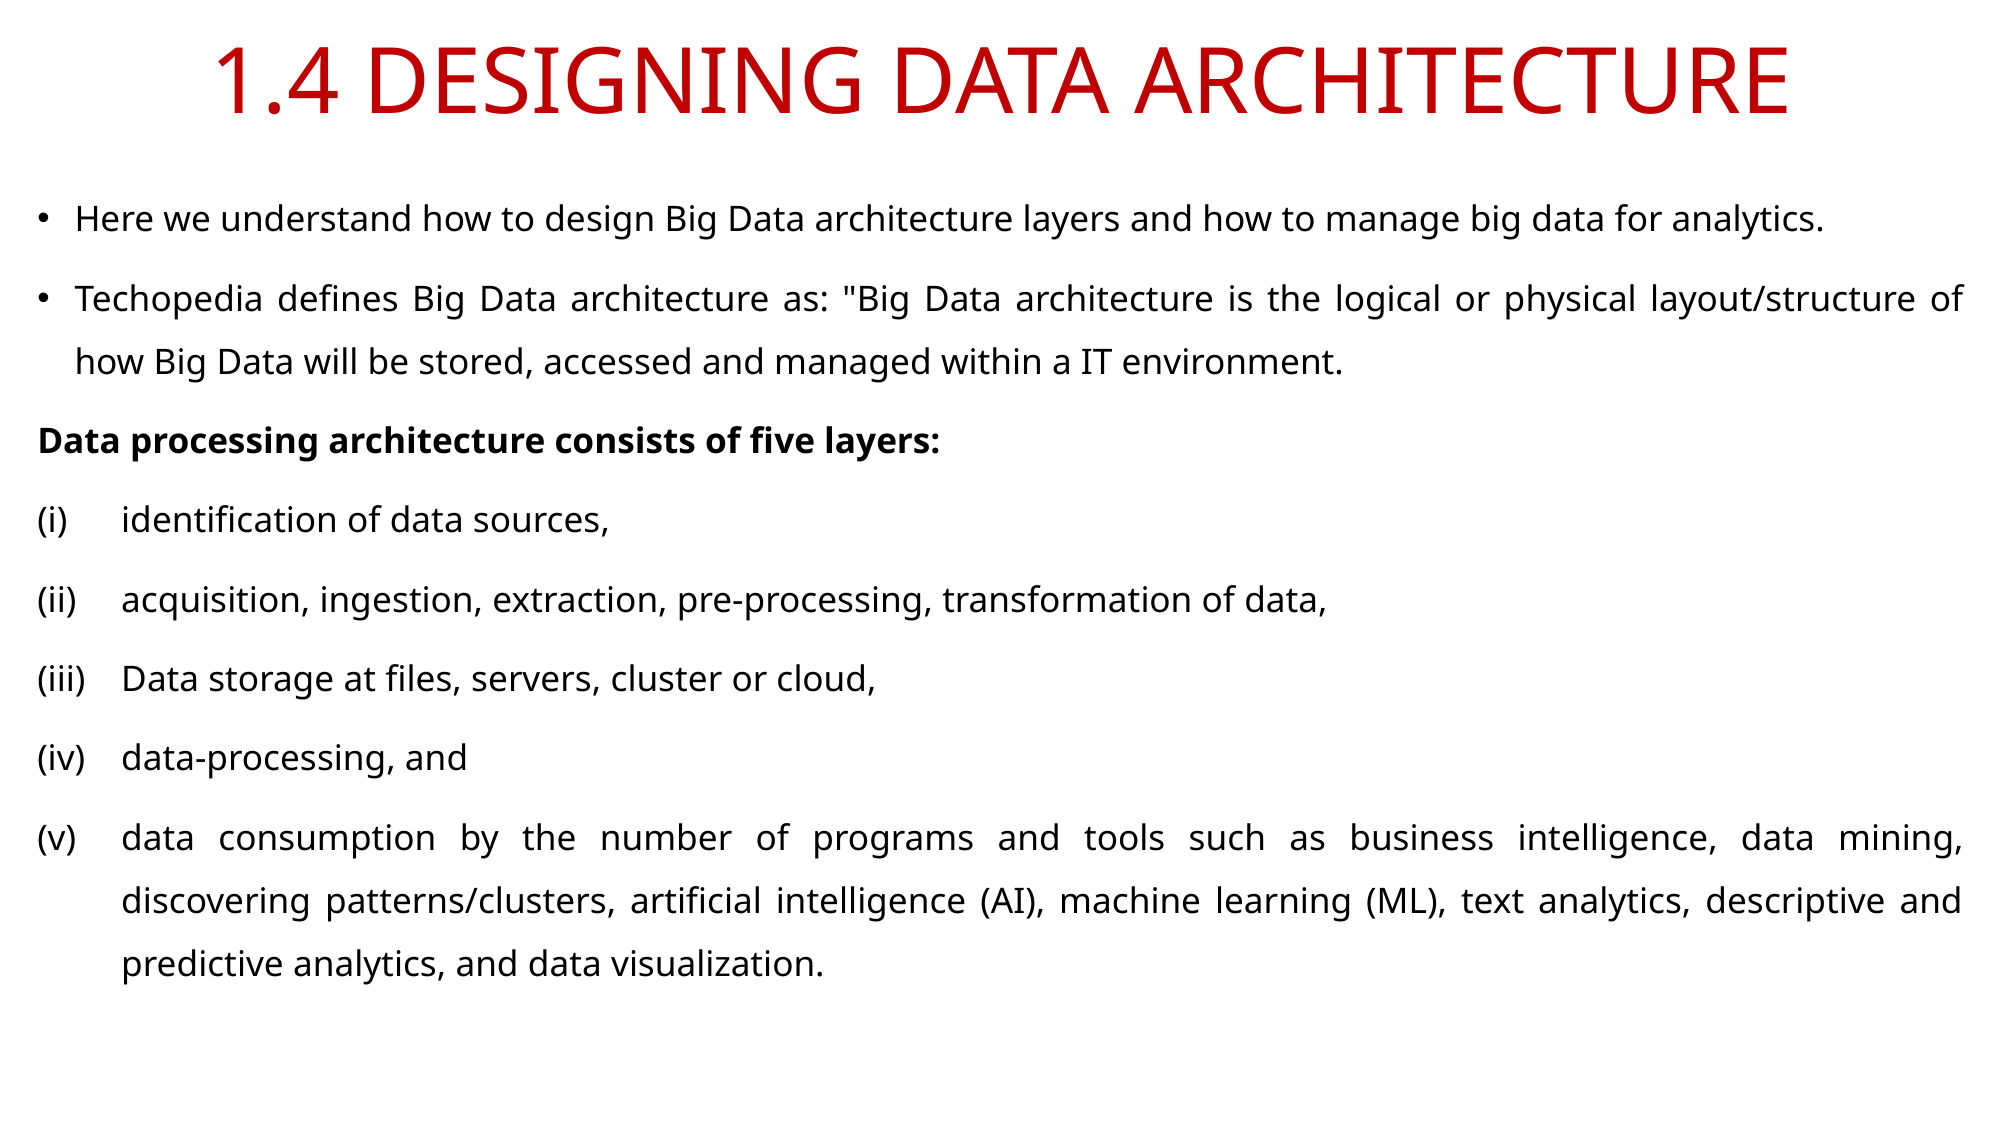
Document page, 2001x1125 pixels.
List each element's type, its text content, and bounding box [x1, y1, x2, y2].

list Here we understand how to design Big Data architecture layers and how to manage big data for analytics. Techopedia defines Big Data architecture as: "Big Data architecture is the logical or physical layout/structure of how Big Data will be stored, accessed and managed within a IT environment. Data processing architecture consists of five layers: identification of data sources, acquisition, ingestion, extraction, pre-processing, transformation of data, Data storage at files, servers, cluster or cloud, data-processing, and data consumption by the number of programs and tools such as business intelligence, data mining, discovering patterns/clusters, artificial intelligence (AI), machine learning (ML), text analytics, descriptive and predictive analytics, and data visualization. [22, 167, 1982, 1125]
title 1.4 DESIGNING DATA ARCHITECTURE [22, 0, 1982, 167]
